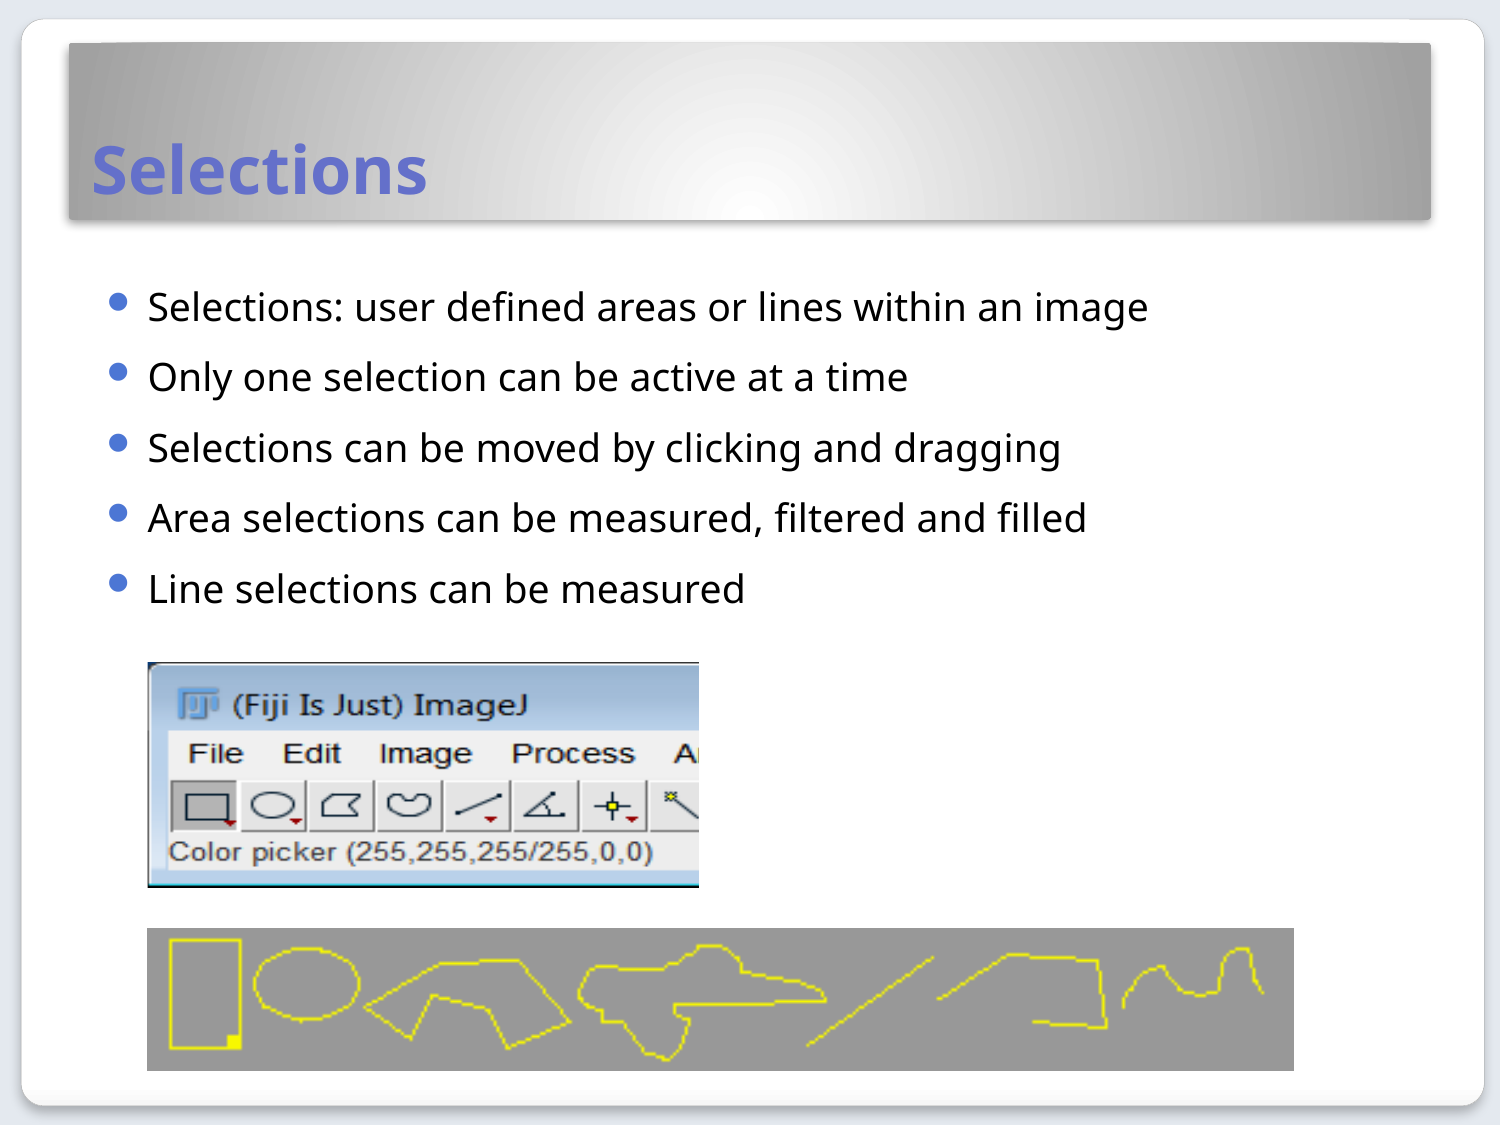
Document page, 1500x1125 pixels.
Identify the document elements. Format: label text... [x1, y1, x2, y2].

list Selections: user defined areas or lines within an image Only one selection can be active at a time Selections can be moved by clicking and dragging Area selections can be measured, filtered and filled Line selections can be measured [76, 267, 1420, 622]
picture [147, 928, 1294, 1071]
picture [147, 662, 700, 888]
title Selections [76, 42, 1420, 216]
